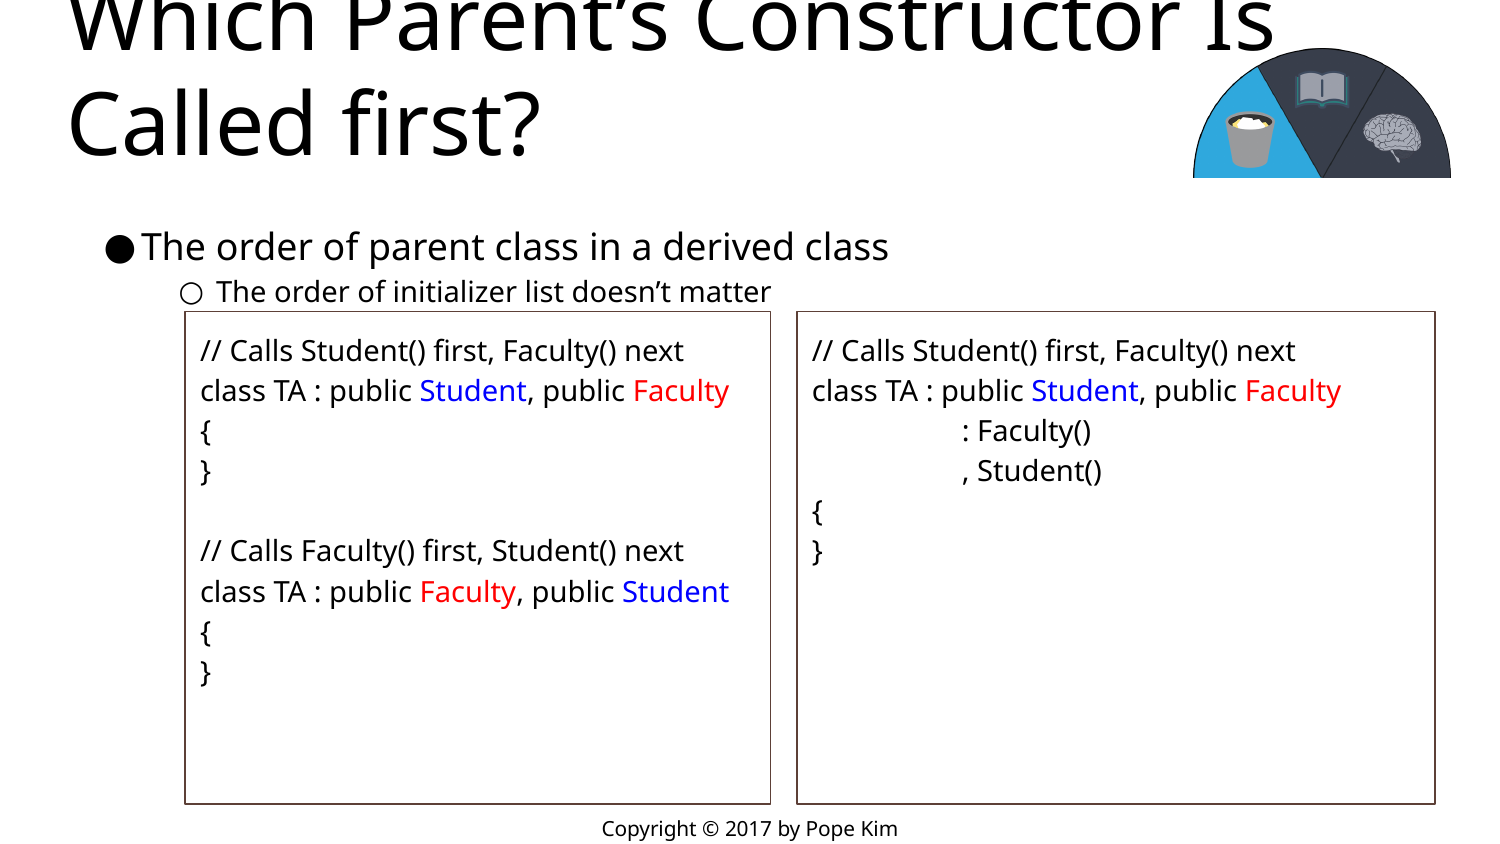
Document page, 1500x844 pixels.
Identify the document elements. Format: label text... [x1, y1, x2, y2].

text_box // Calls Student() first, Faculty() next class TA : public Student, public Faculty { } // Calls Faculty() first, Student() next class TA : public Faculty, public Student { } [184, 311, 771, 804]
picture [1144, 0, 1500, 178]
title Which Parent’s Constructor Is Called first? [51, 51, 1449, 189]
text_box // Calls Student() first, Faculty() next class TA : public Student, public Faculty : Faculty() , Student() { } [796, 311, 1435, 804]
list The order of parent class in a derived class The order of initializer list doesn’t matter [51, 200, 1449, 752]
